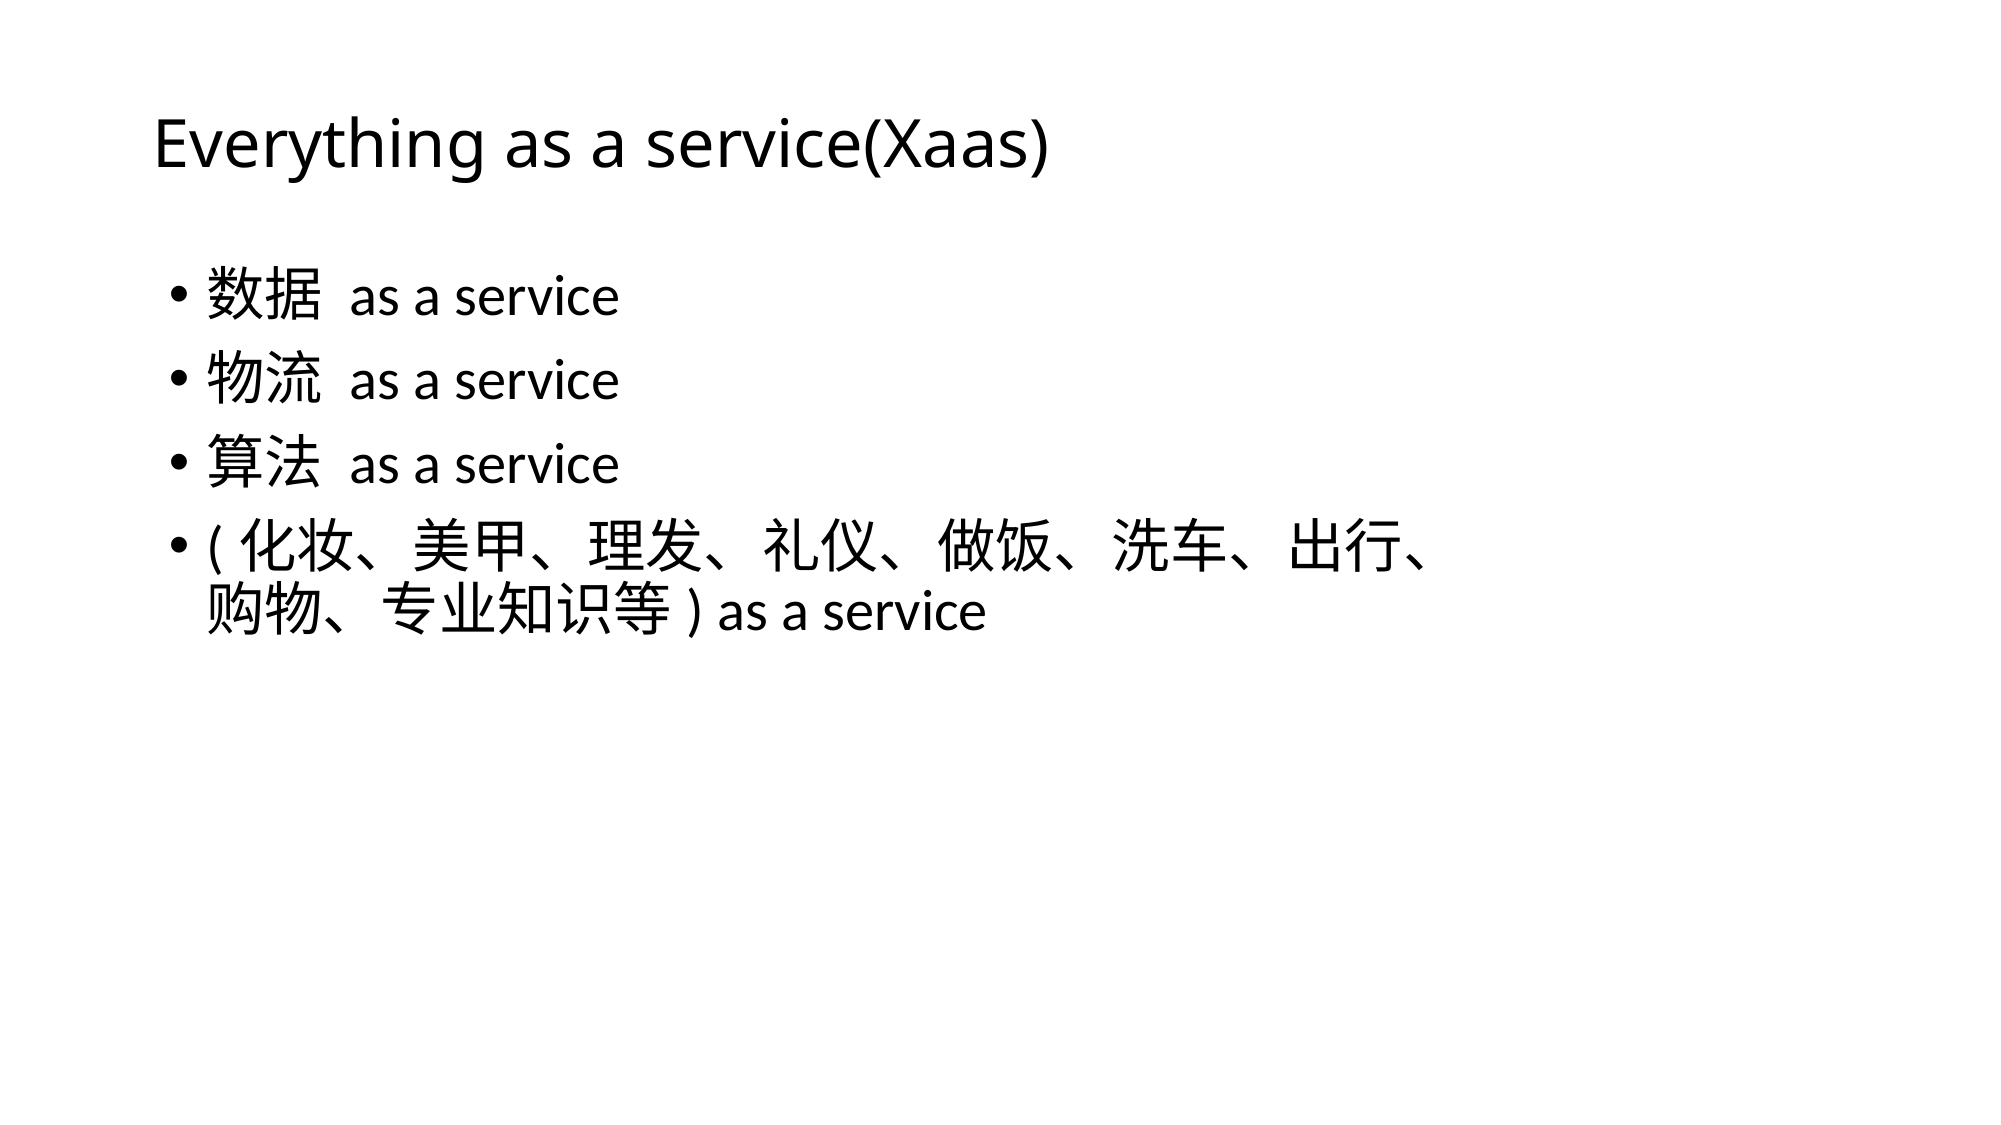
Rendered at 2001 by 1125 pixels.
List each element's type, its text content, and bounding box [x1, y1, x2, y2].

title Everything as a service(Xaas) [137, 59, 1863, 233]
list 数据 as a service 物流 as a service 算法 as a service (化妆、美甲、理发、礼仪、做饭、洗车、出行、购物、专业知识等) as a service [153, 257, 1504, 1001]
